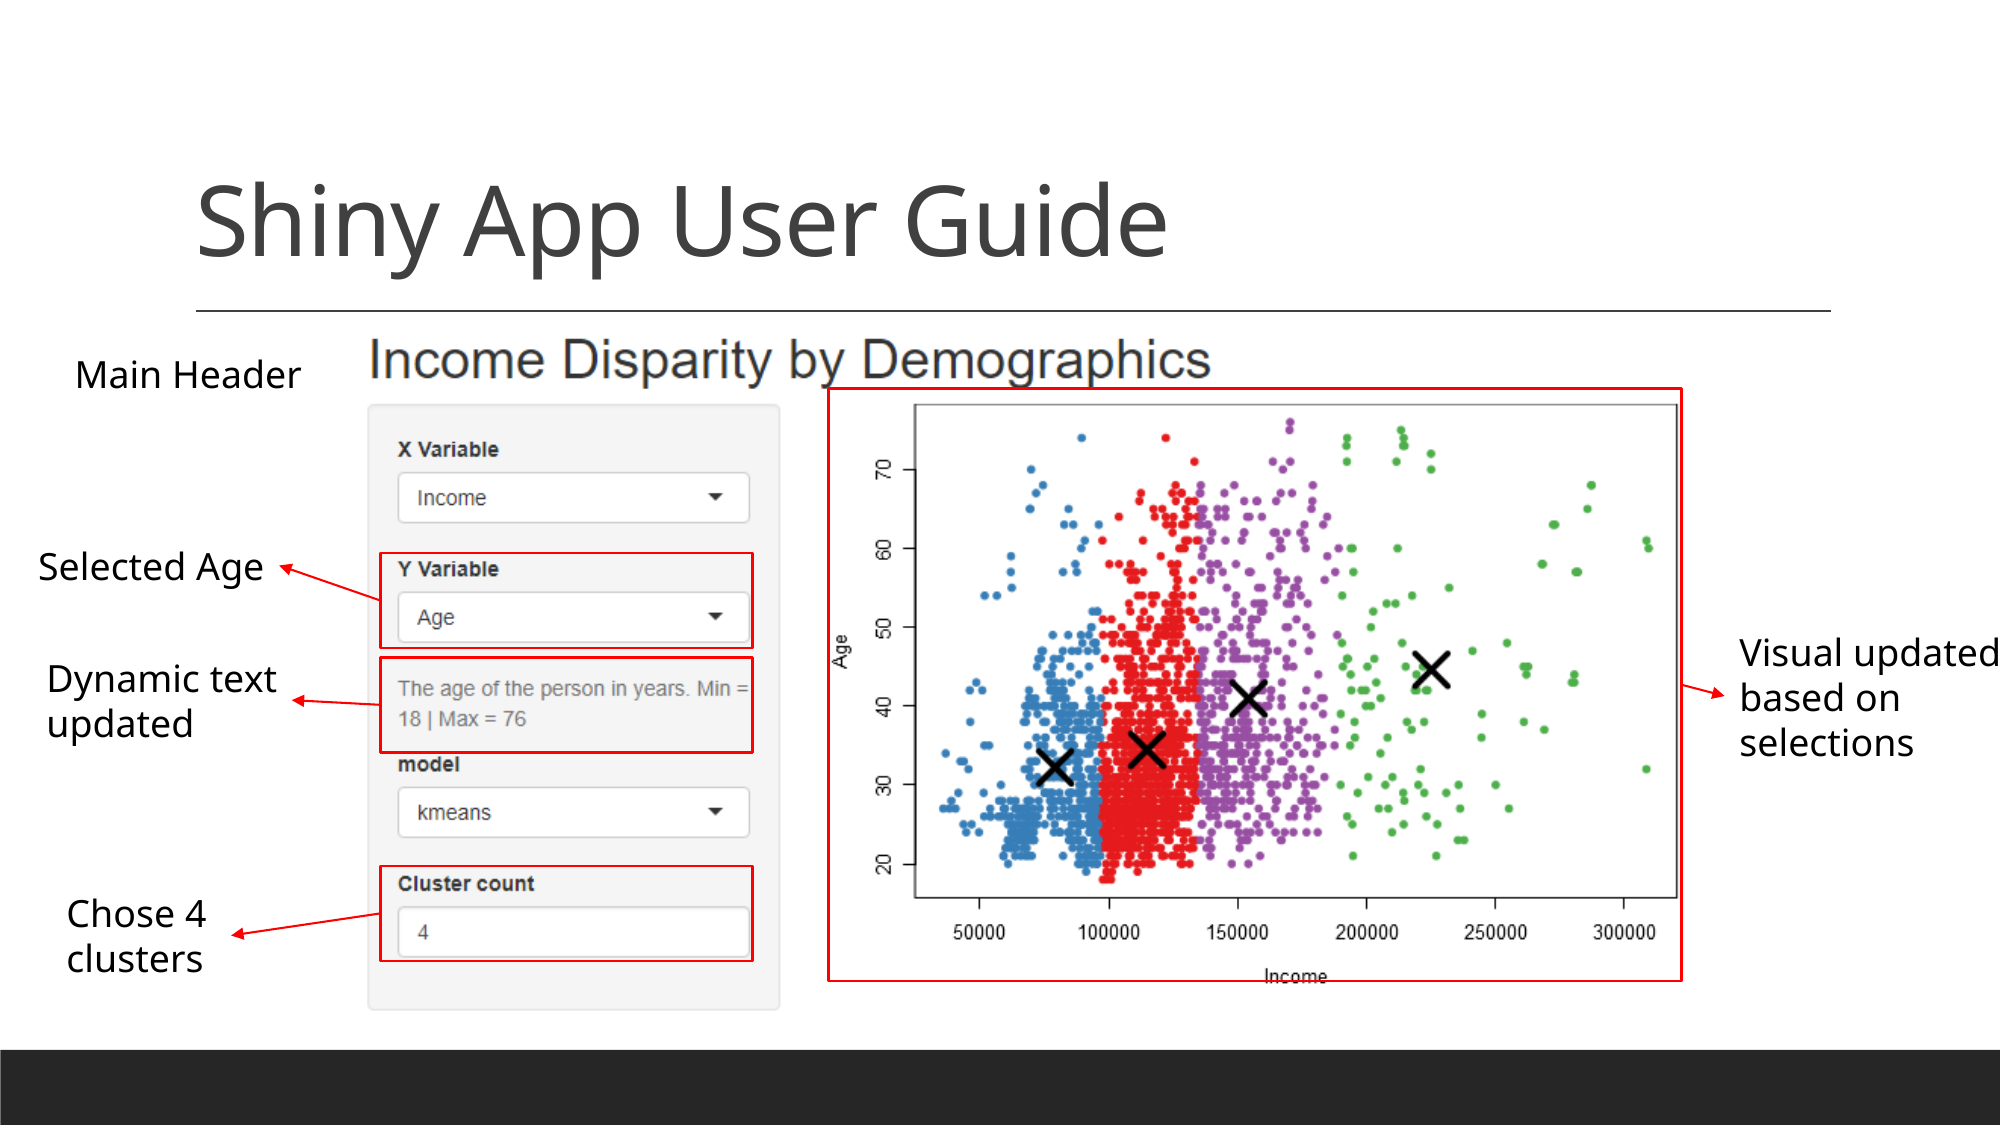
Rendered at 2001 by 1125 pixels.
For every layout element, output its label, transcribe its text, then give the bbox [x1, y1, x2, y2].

text_box Dynamic text updated [31, 647, 292, 753]
text_box Chose 4 clusters [51, 883, 232, 988]
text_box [269, 565, 381, 602]
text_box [226, 912, 381, 937]
text_box Main Header [59, 343, 317, 404]
picture [354, 326, 1709, 1039]
title Shiny App User Guide [180, 47, 1830, 285]
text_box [278, 700, 381, 706]
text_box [1681, 684, 1738, 698]
text_box Selected Age [23, 535, 280, 596]
text_box Visual updated based on selections [1724, 621, 2000, 771]
